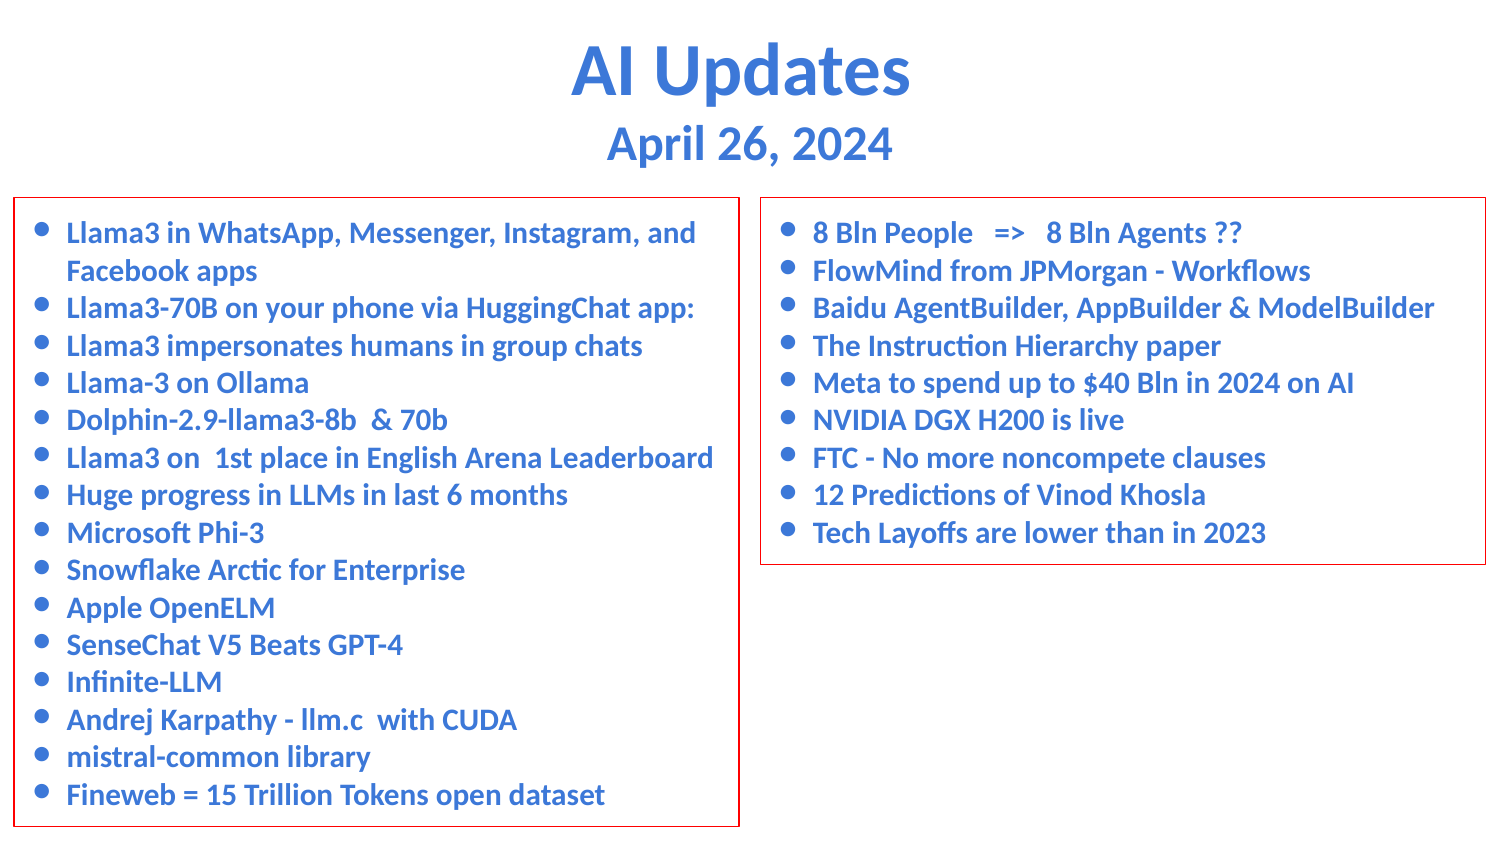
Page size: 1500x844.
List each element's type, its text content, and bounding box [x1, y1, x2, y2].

text_box Llama3 in WhatsApp, Messenger, Instagram, and Facebook apps Llama3-70B on your phone via HuggingChat app: Llama3 impersonates humans in group chats Llama-3 on Ollama Dolphin-2.9-llama3-8b & 70b Llama3 on 1st place in English Arena Leaderboard Huge progress in LLMs in last 6 months Microsoft Phi-3 Snowflake Arctic for Enterprise Apple OpenELM SenseChat V5 Beats GPT-4 Infinite-LLM Andrej Karpathy - llm.c with CUDA mistral-common library Fineweb = 15 Trillion Tokens open dataset [14, 197, 740, 827]
text_box 8 Bln People => 8 Bln Agents ?? FlowMind from JPMorgan - Workflows Baidu AgentBuilder, AppBuilder & ModelBuilder The Instruction Hierarchy paper Meta to spend up to $40 Bln in 2024 on AI NVIDIA DGX H200 is live FTC - No more noncompete clauses 12 Predictions of Vinod Khosla Tech Layoffs are lower than in 2023 [760, 197, 1486, 565]
text_box AI Updates April 26, 2024 [488, 18, 1012, 172]
